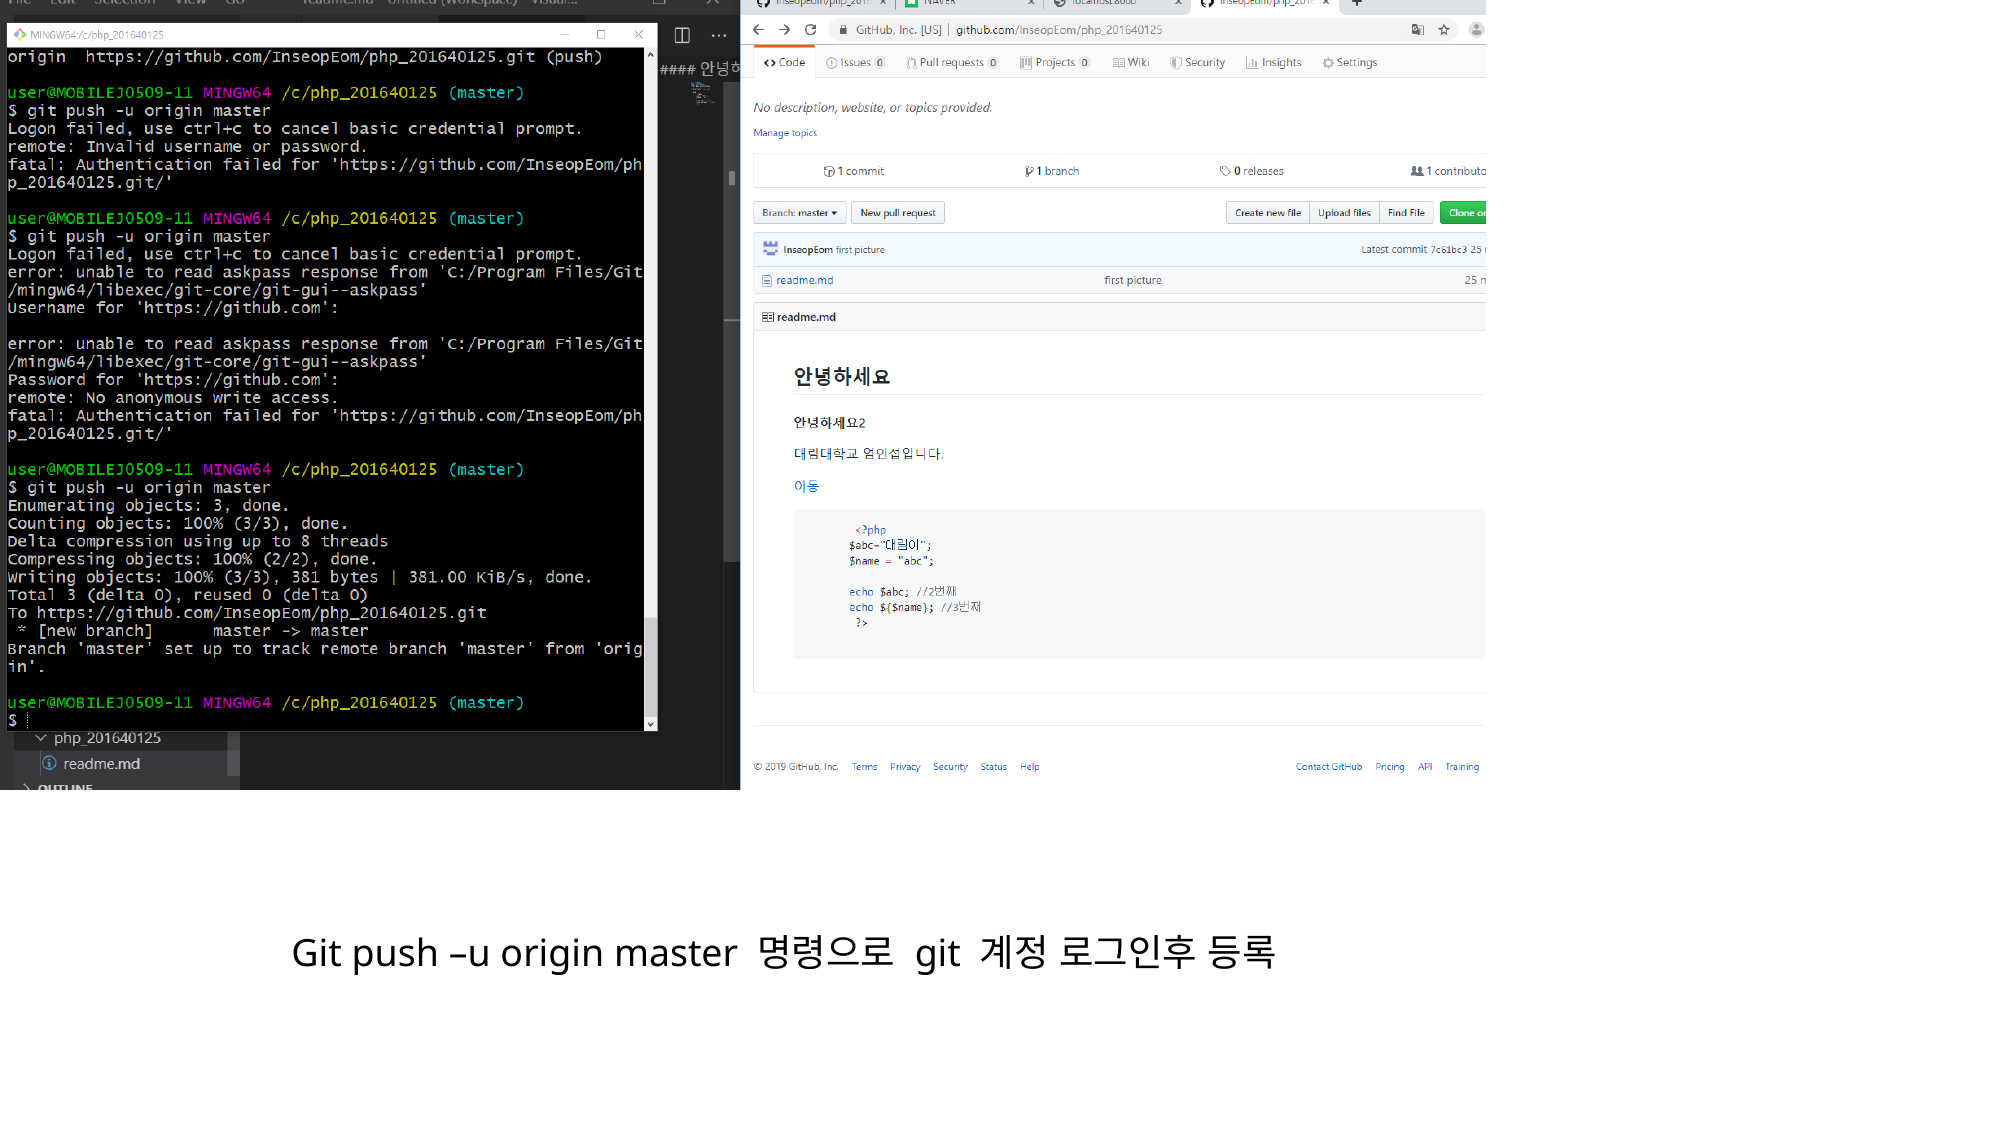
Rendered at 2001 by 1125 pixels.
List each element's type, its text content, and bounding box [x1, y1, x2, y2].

picture [0, 0, 1486, 790]
text_box Git push –u origin master 명령으로 git 계정 로그인후 등록 [276, 921, 1303, 982]
